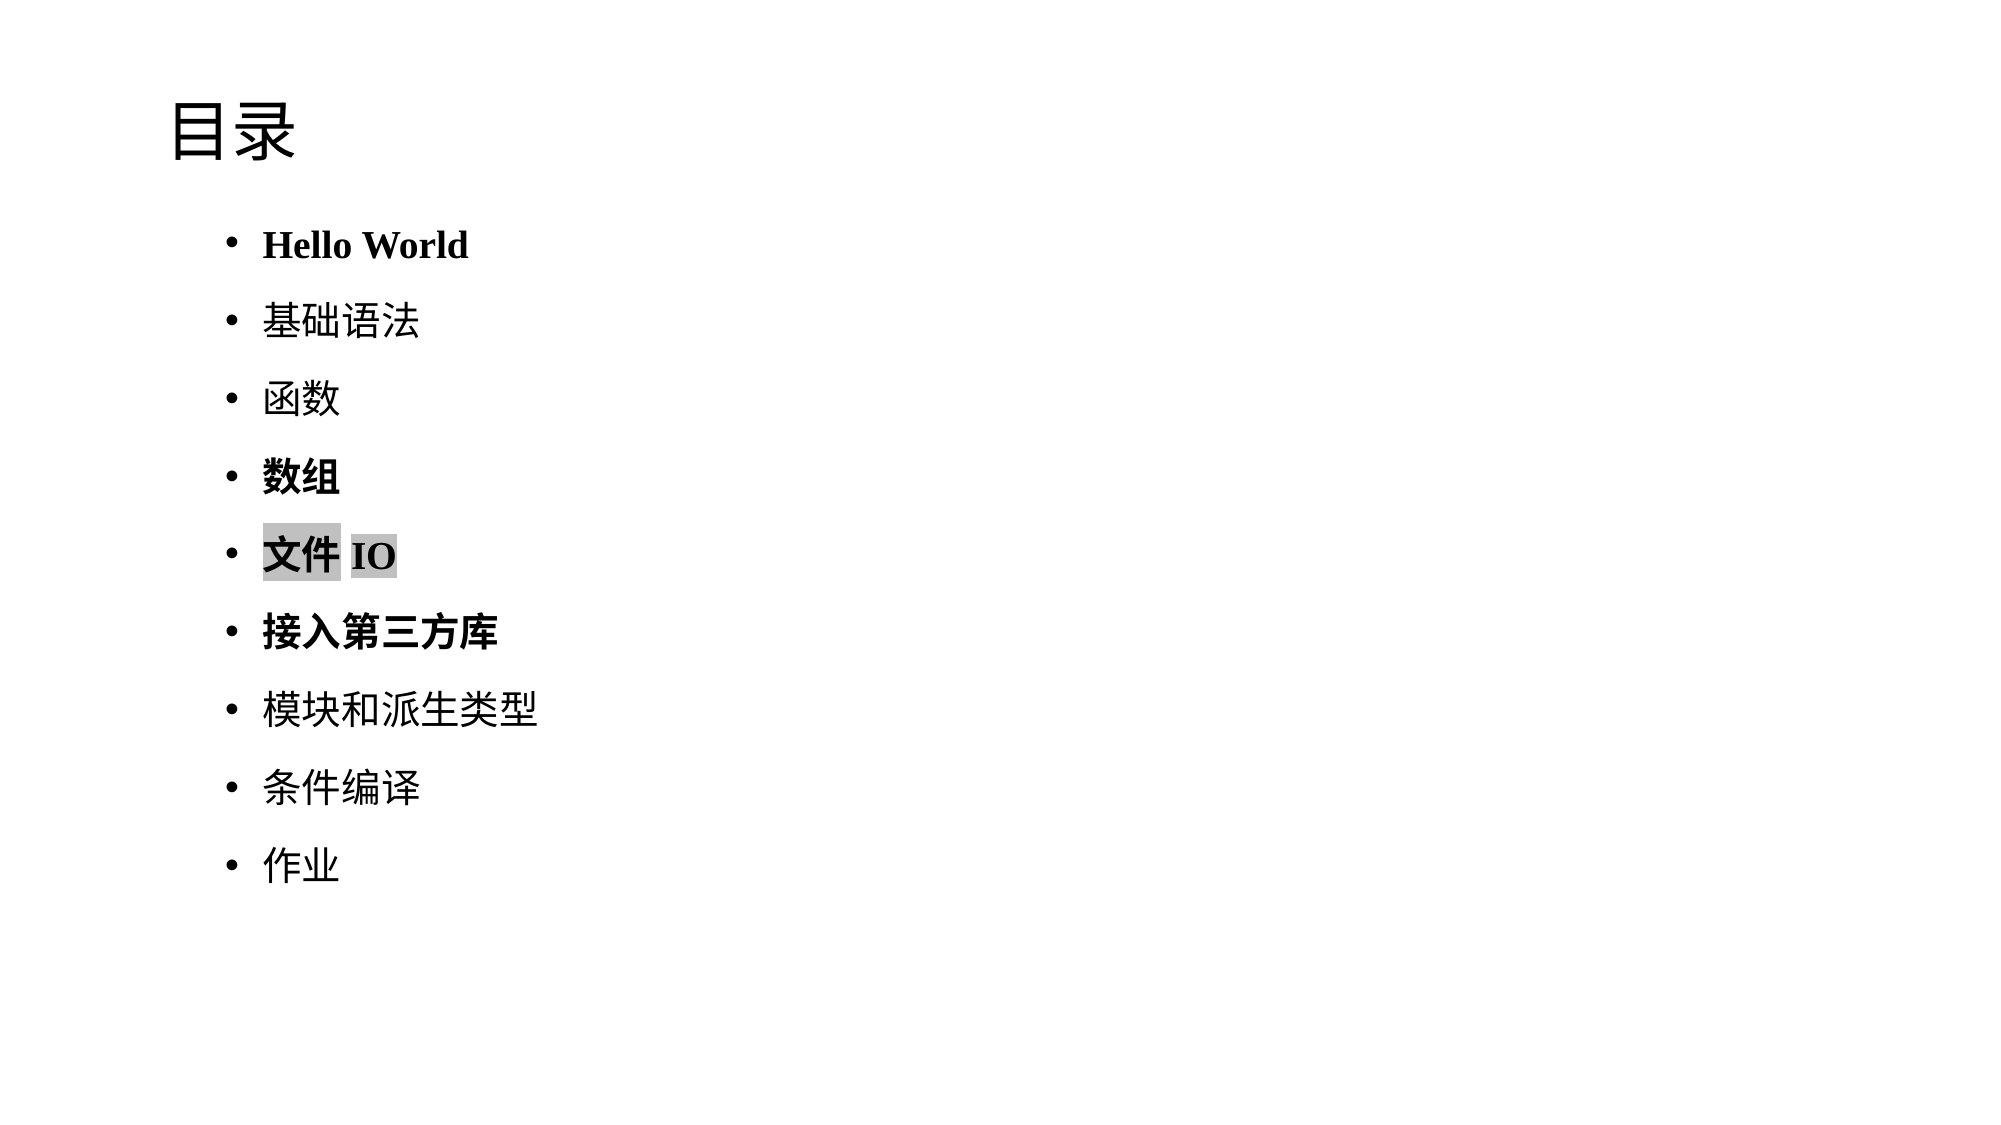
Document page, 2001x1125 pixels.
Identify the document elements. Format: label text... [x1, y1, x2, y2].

title 目录 [0, 61, 1725, 207]
list Hello World 基础语法 函数 数组 文件IO 接入第三方库 模块和派生类型 条件编译 作业 [210, 201, 1935, 990]
